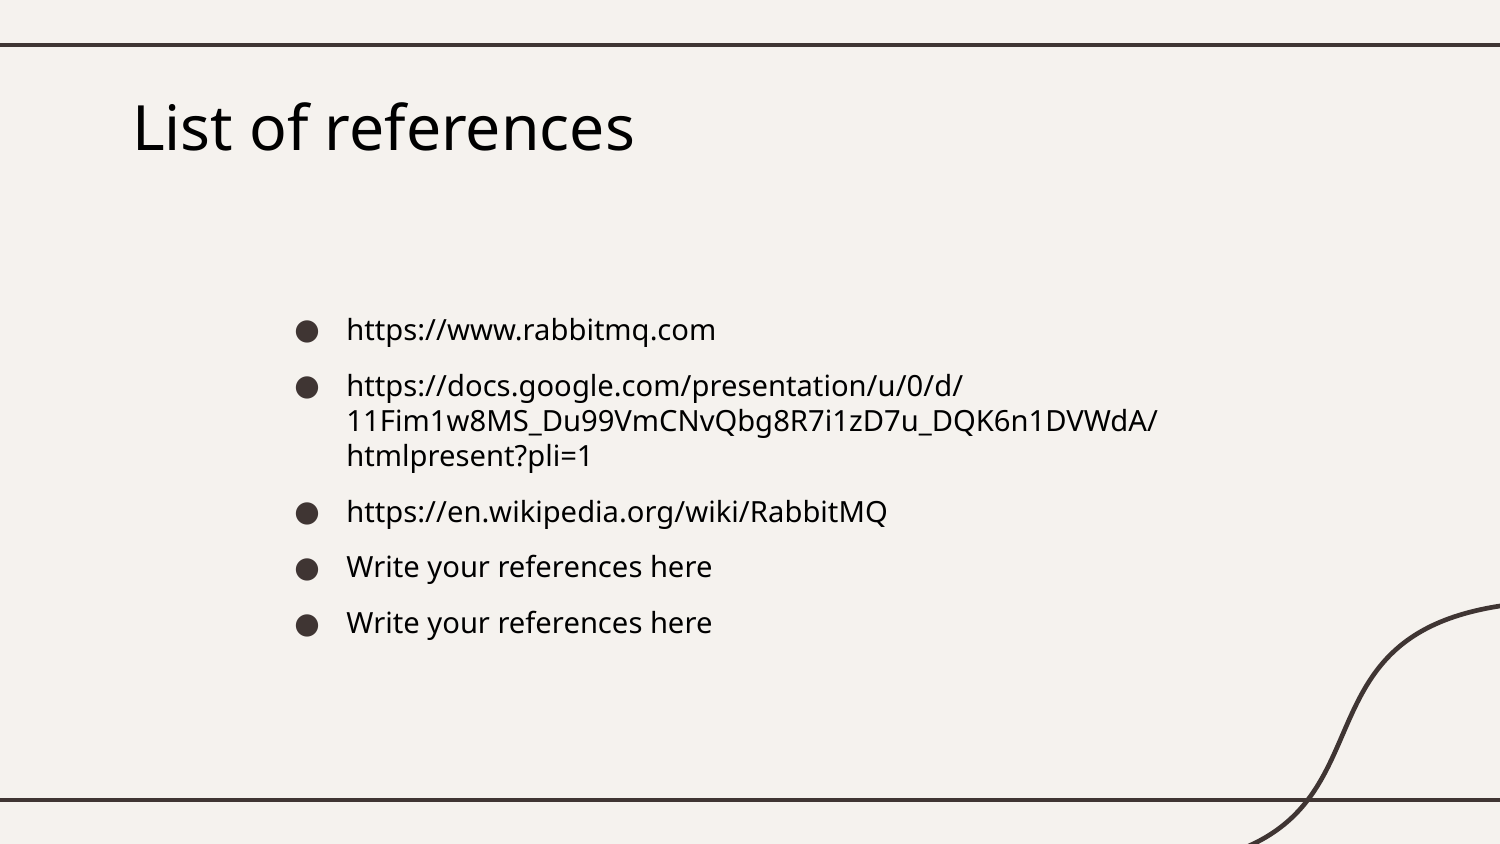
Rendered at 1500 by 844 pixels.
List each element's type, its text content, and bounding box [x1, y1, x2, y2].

subtitle https://www.rabbitmq.com https://docs.google.com/presentation/u/0/d/11Fim1w8MS_Du99VmCNvQbg8R7i1zD7u_DQK6n1DVWdA/htmlpresent?pli=1 https://en.wikipedia.org/wiki/RabbitMQ Write your references here Write your references here [256, 238, 1333, 713]
title List of references [116, 72, 856, 167]
